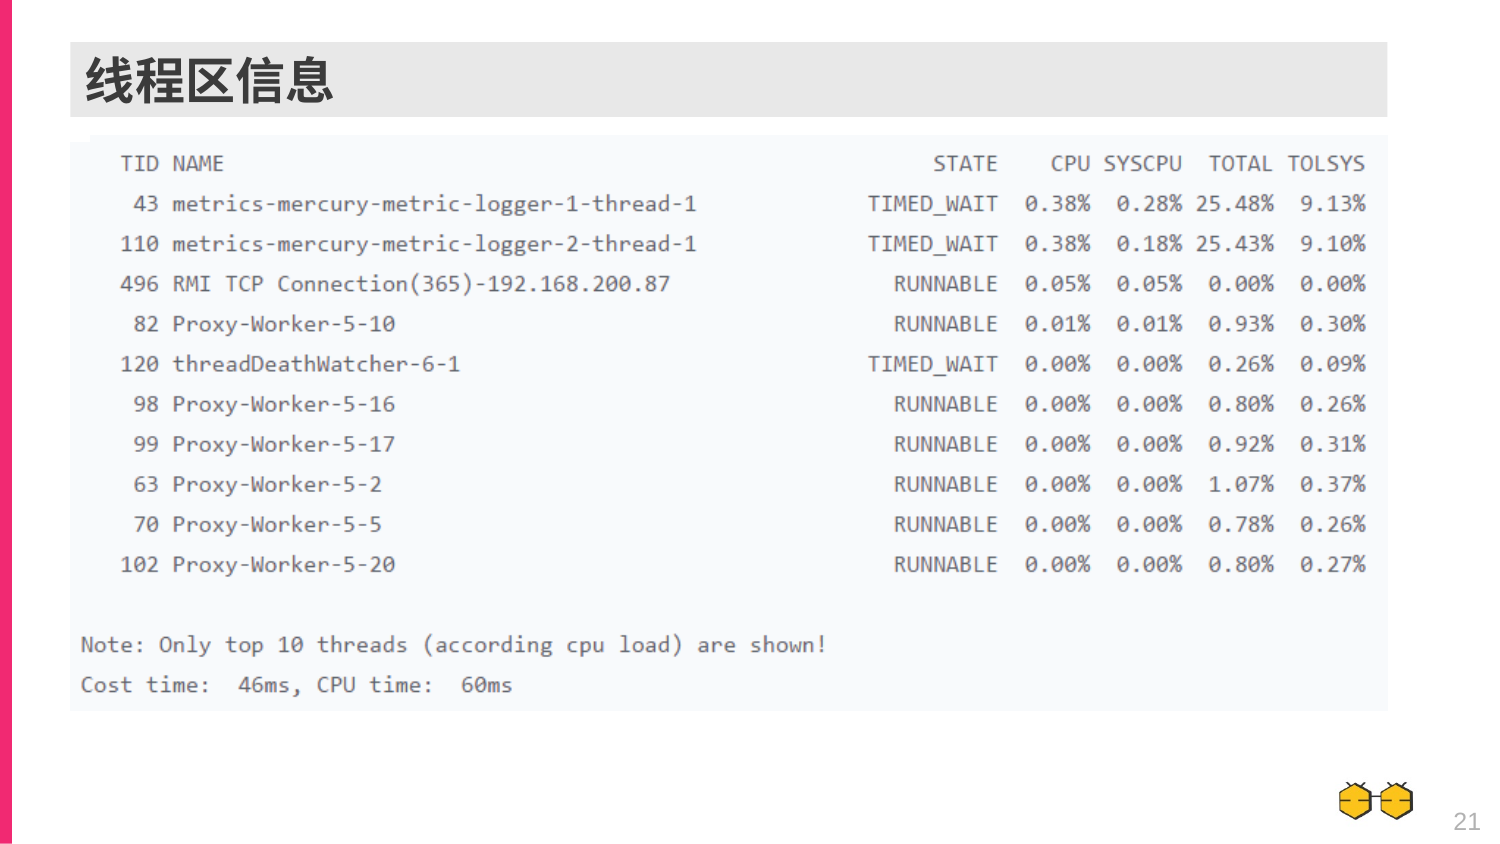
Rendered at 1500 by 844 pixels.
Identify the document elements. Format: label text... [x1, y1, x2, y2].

picture [1302, 760, 1450, 844]
picture [70, 135, 1388, 711]
slide_number 21 [1450, 797, 1500, 843]
text_box 线程区信息 [70, 42, 1388, 117]
